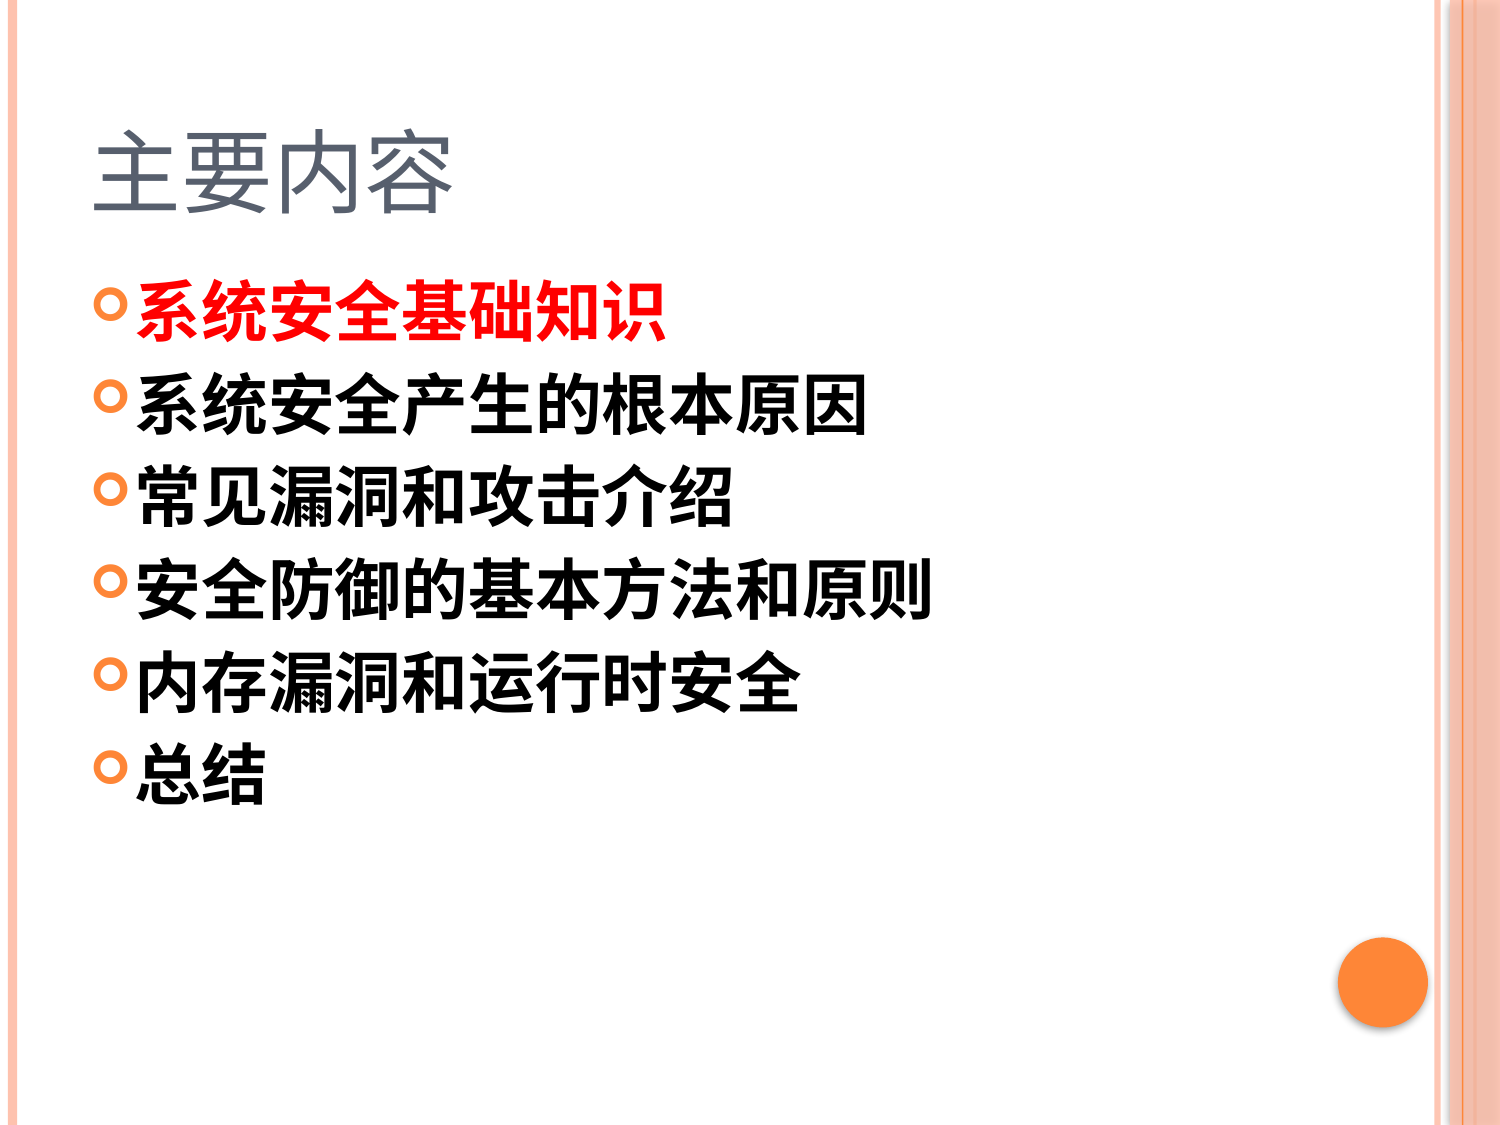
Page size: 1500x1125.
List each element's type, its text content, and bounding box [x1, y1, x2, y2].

title 主要内容 [75, 45, 1300, 233]
list 系统安全基础知识 系统安全产生的根本原因 常见漏洞和攻击介绍 安全防御的基本方法和原则 内存漏洞和运行时安全 总结 [75, 262, 1300, 1062]
